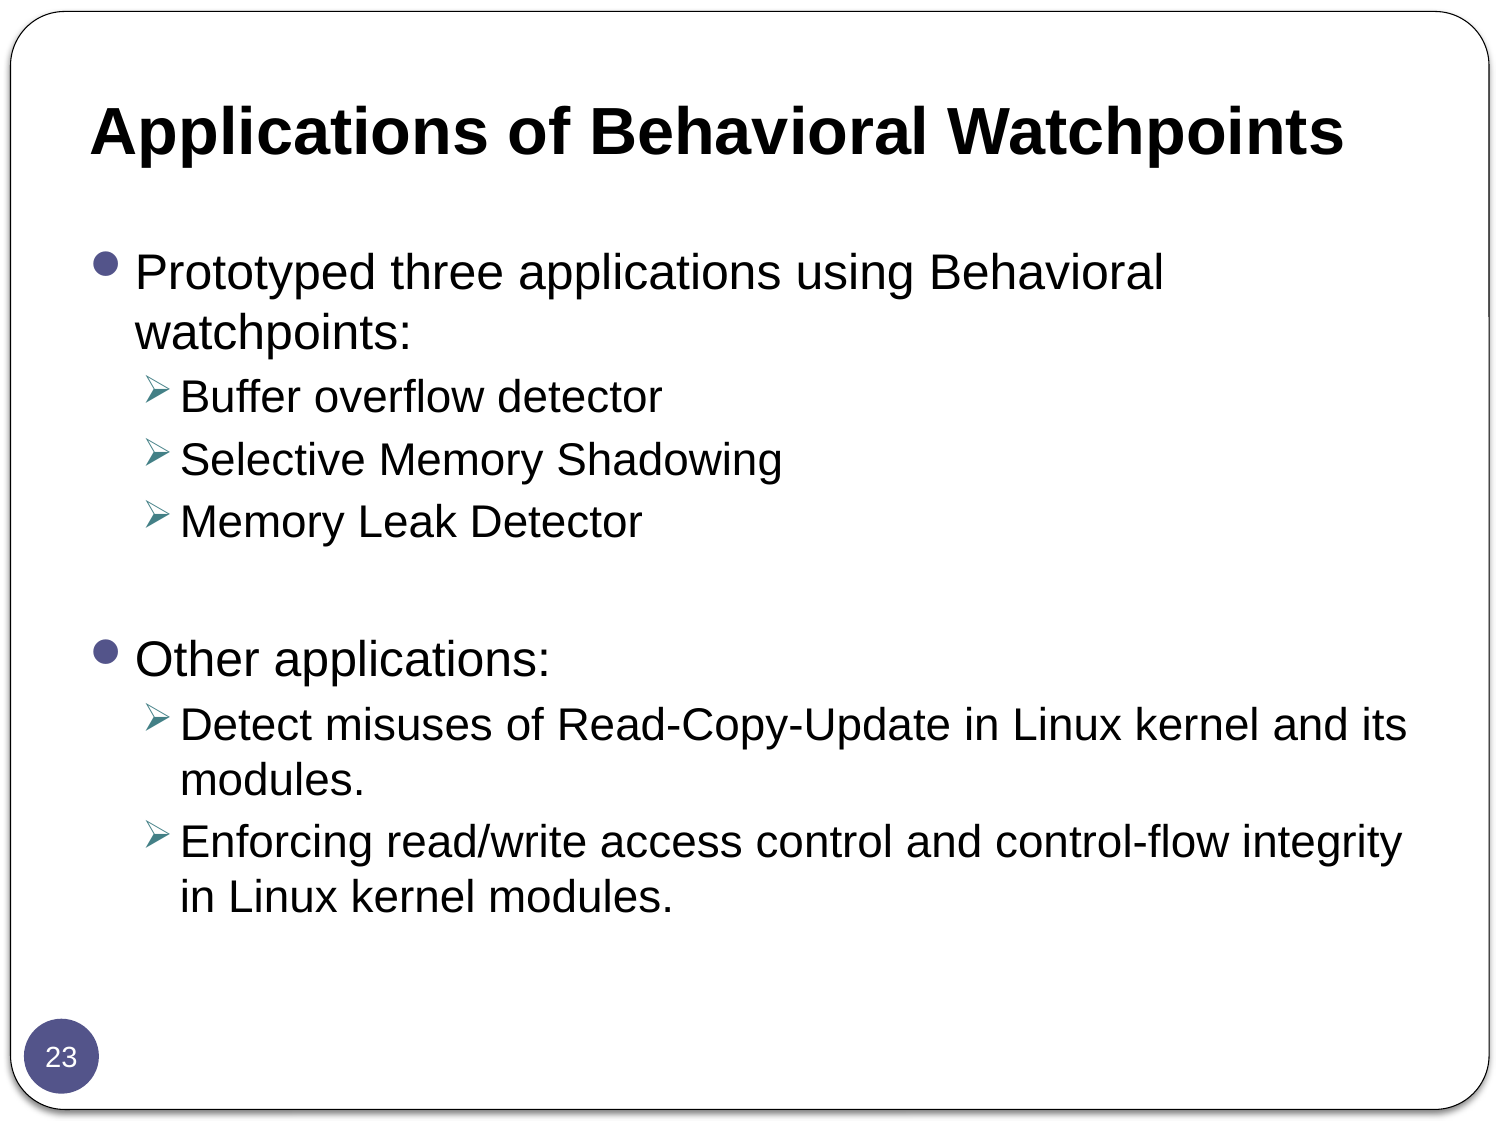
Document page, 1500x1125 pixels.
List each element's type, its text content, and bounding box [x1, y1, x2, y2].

slide_number 23 [23, 1018, 92, 1094]
title Applications of Behavioral Watchpoints [75, 0, 1459, 183]
text_box Prototyped three applications using Behavioral watchpoints: Buffer overflow detector Selective Memory Shadowing Memory Leak Detector Other applications: Detect misuses of Read-Copy-Update in Linux kernel and its modules. Enforcing read/write access control and control-flow integrity in Linux kernel modules. [74, 231, 1425, 1078]
